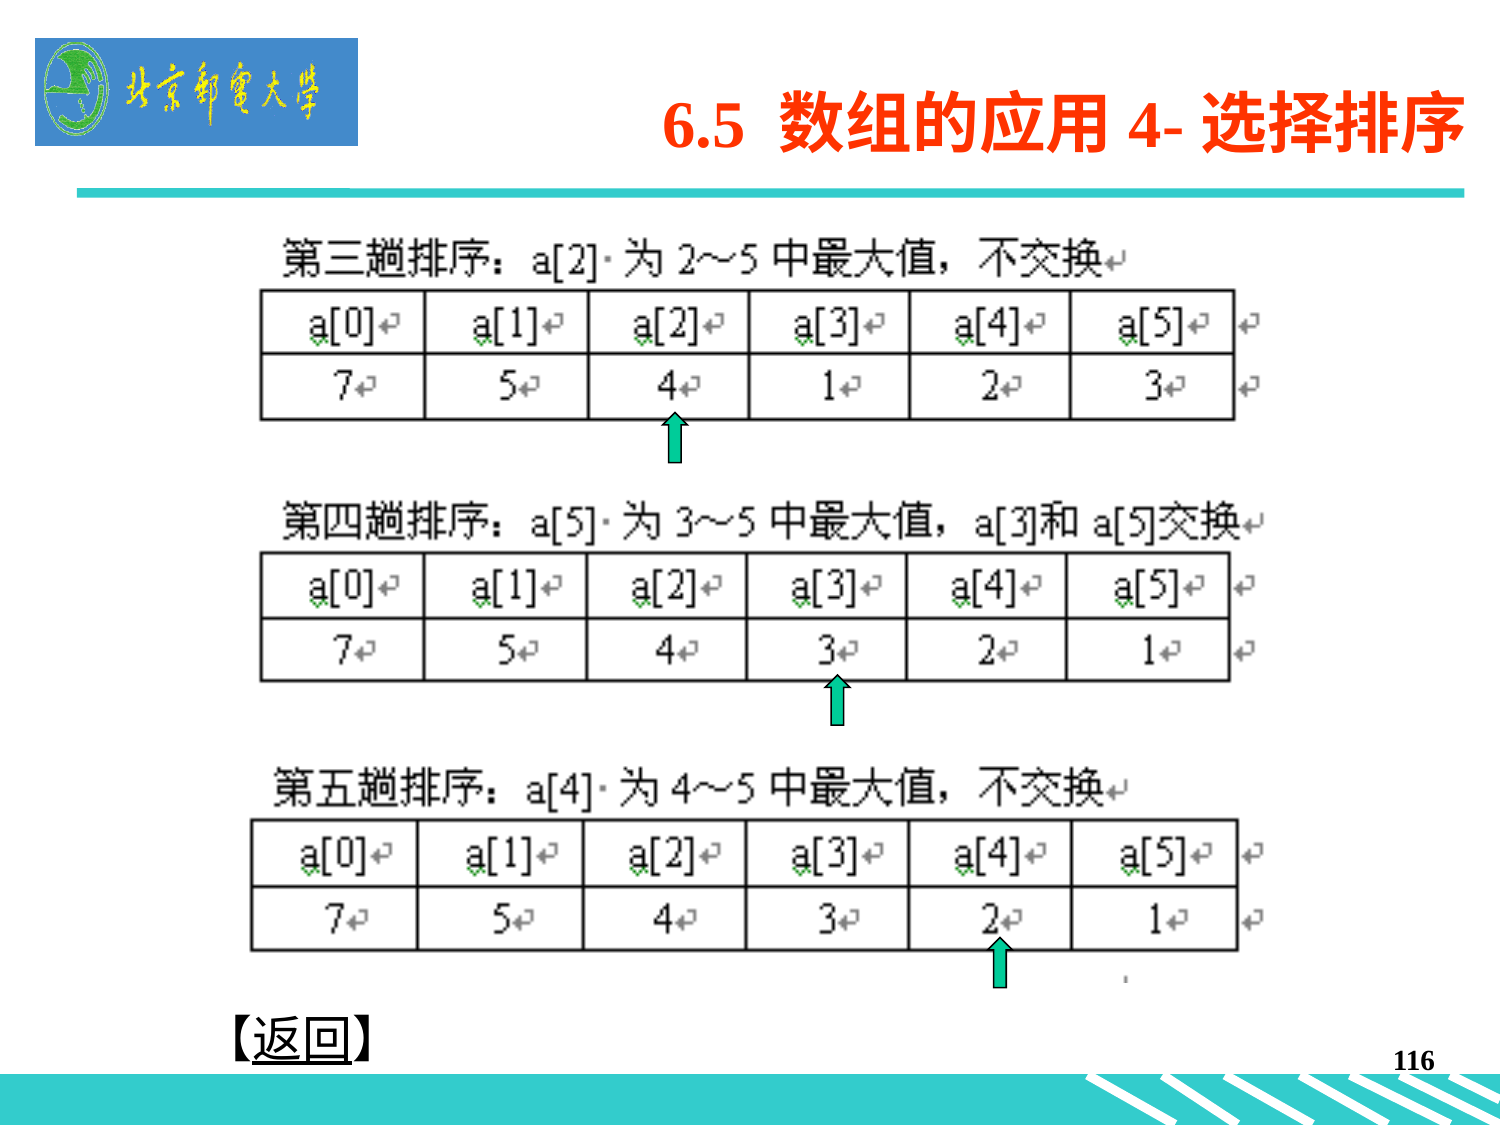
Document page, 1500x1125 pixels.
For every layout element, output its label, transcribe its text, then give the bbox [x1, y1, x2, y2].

slide_number 116 [1137, 1037, 1450, 1113]
text_box 6.5 数组的应用4-选择排序 [207, 66, 1483, 185]
text_box 【返回】 [187, 999, 463, 1080]
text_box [224, 224, 1276, 463]
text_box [212, 762, 1288, 988]
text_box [237, 487, 1282, 726]
picture [34, 37, 358, 146]
